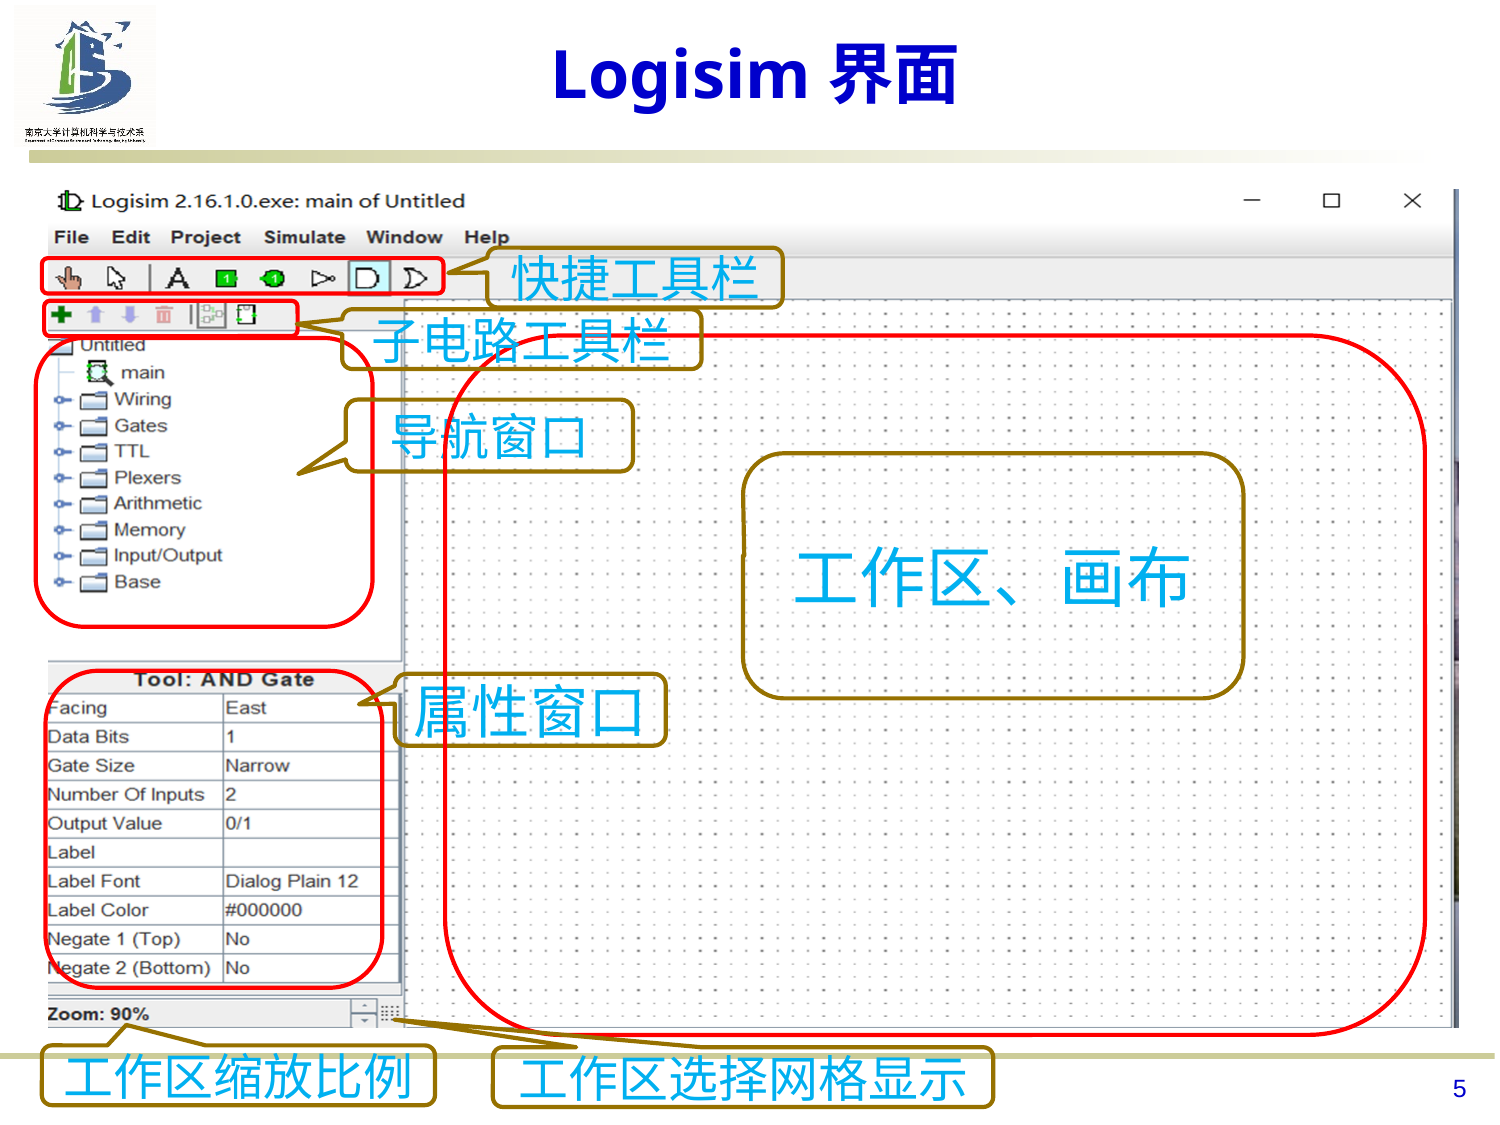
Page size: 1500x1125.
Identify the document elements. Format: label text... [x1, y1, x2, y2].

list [47, 189, 1459, 1028]
picture [995, 1053, 1495, 1059]
picture [14, 5, 156, 147]
text_box [33, 358, 42, 607]
picture [437, 1053, 491, 1059]
picture [0, 1053, 39, 1059]
title Logisim界面 [167, 24, 1345, 120]
text_box 工作区选择网格显示 [488, 1036, 996, 1110]
text_box 工作区缩放比例 [39, 1036, 438, 1108]
slide_number 5 [1399, 1064, 1483, 1120]
